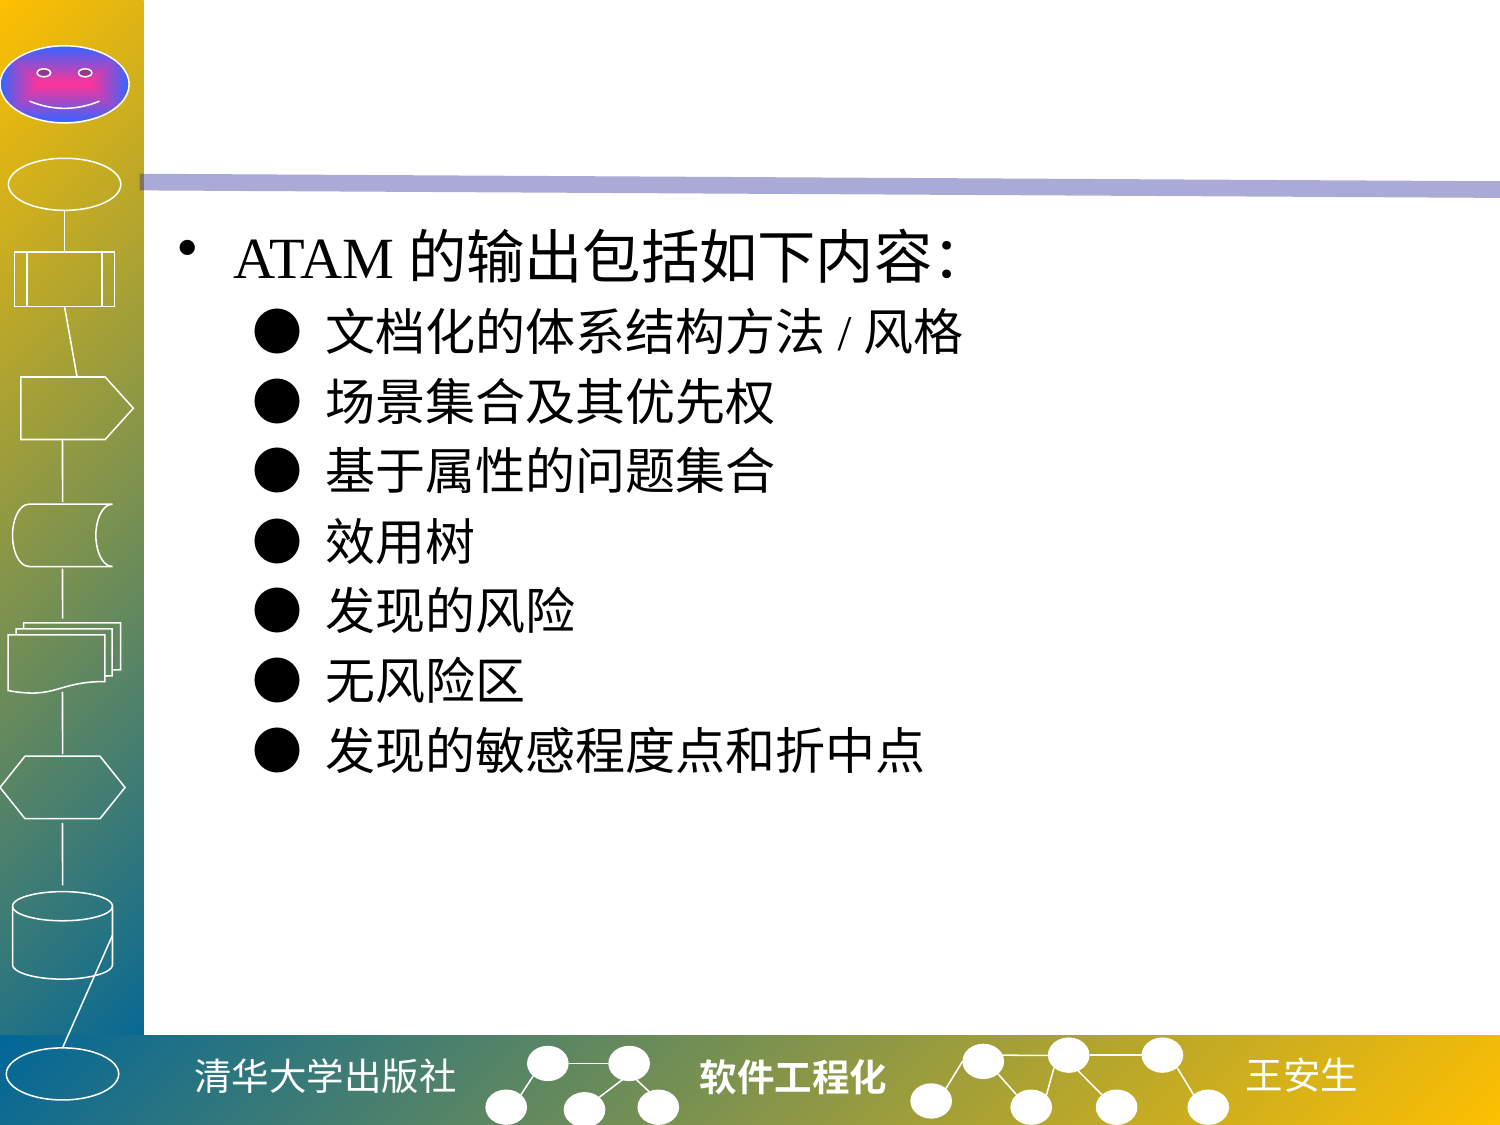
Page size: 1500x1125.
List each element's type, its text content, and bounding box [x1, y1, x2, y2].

list ATAM的输出包括如下内容： ● 文档化的体系结构方法/风格 ● 场景集合及其优先权 ● 基于属性的问题集合 ● 效用树 ● 发现的风险 ● 无风险区 ● 发现的敏感程度点和折中点 [162, 212, 1476, 1017]
